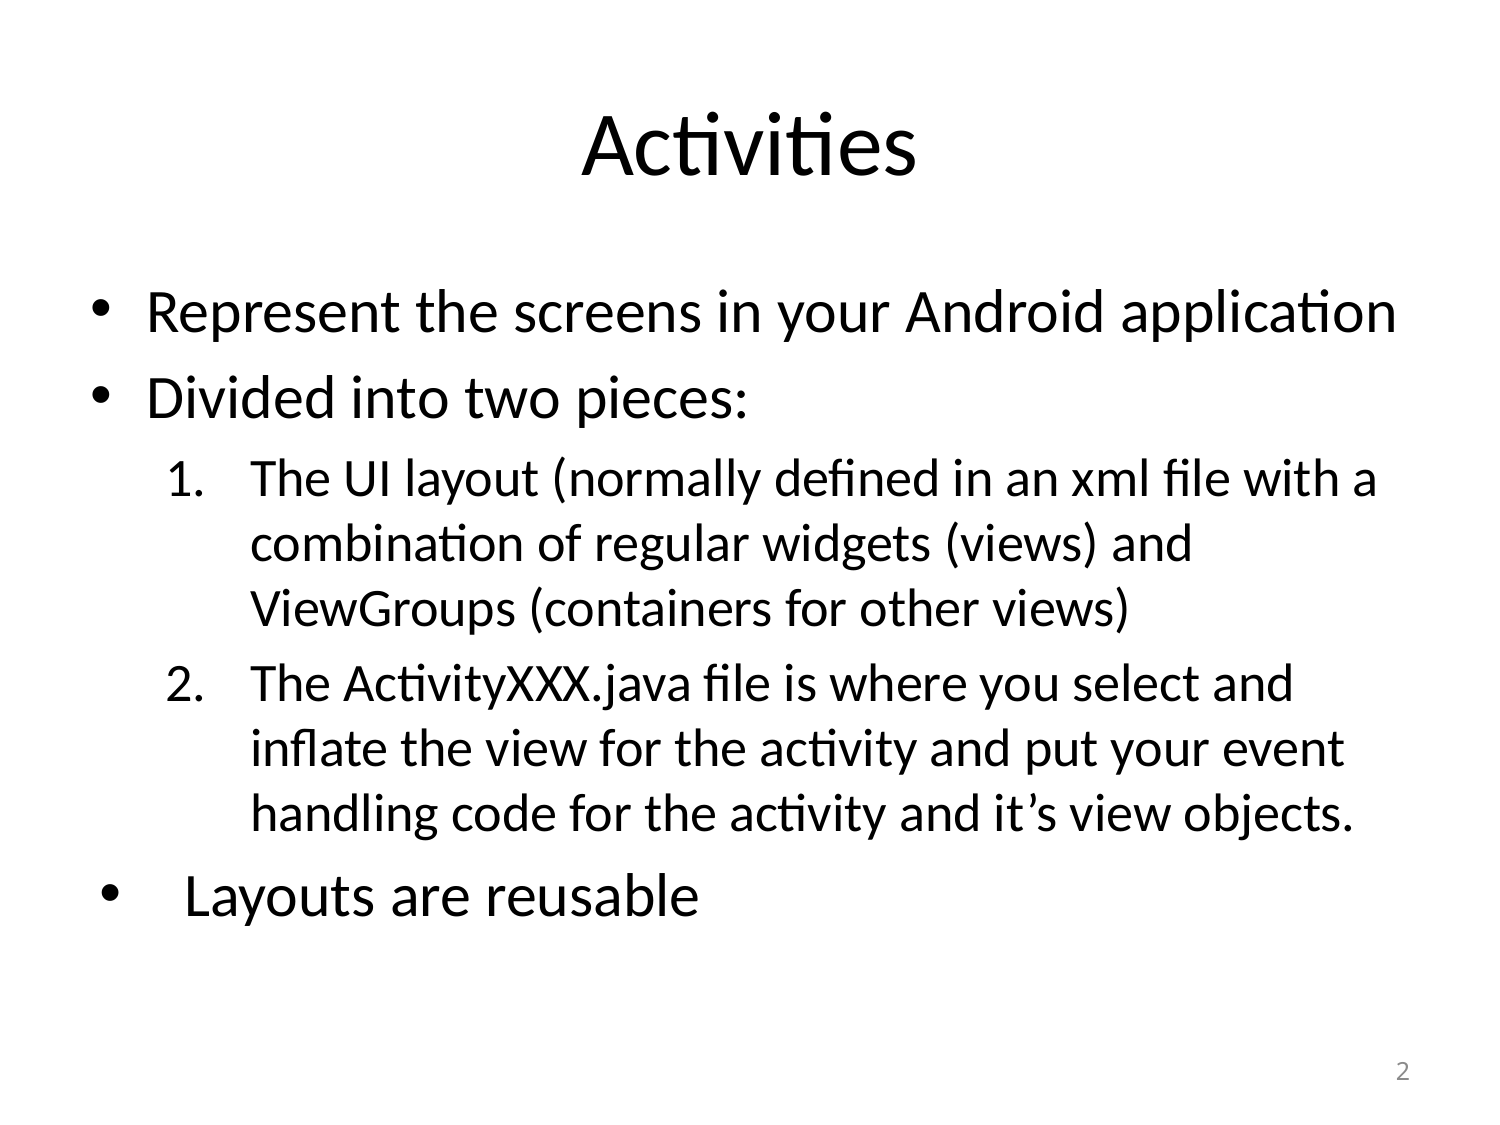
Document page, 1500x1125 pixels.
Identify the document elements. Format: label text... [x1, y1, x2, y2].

slide_number 2 [1074, 1042, 1425, 1103]
list Represent the screens in your Android application Divided into two pieces: The UI layout (normally defined in an xml file with a combination of regular widgets (views) and ViewGroups (containers for other views) The ActivityXXX.java file is where you select and inflate the view for the activity and put your event handling code for the activity and it’s view objects. Layouts are reusable [75, 262, 1425, 1005]
title Activities [75, 45, 1425, 233]
